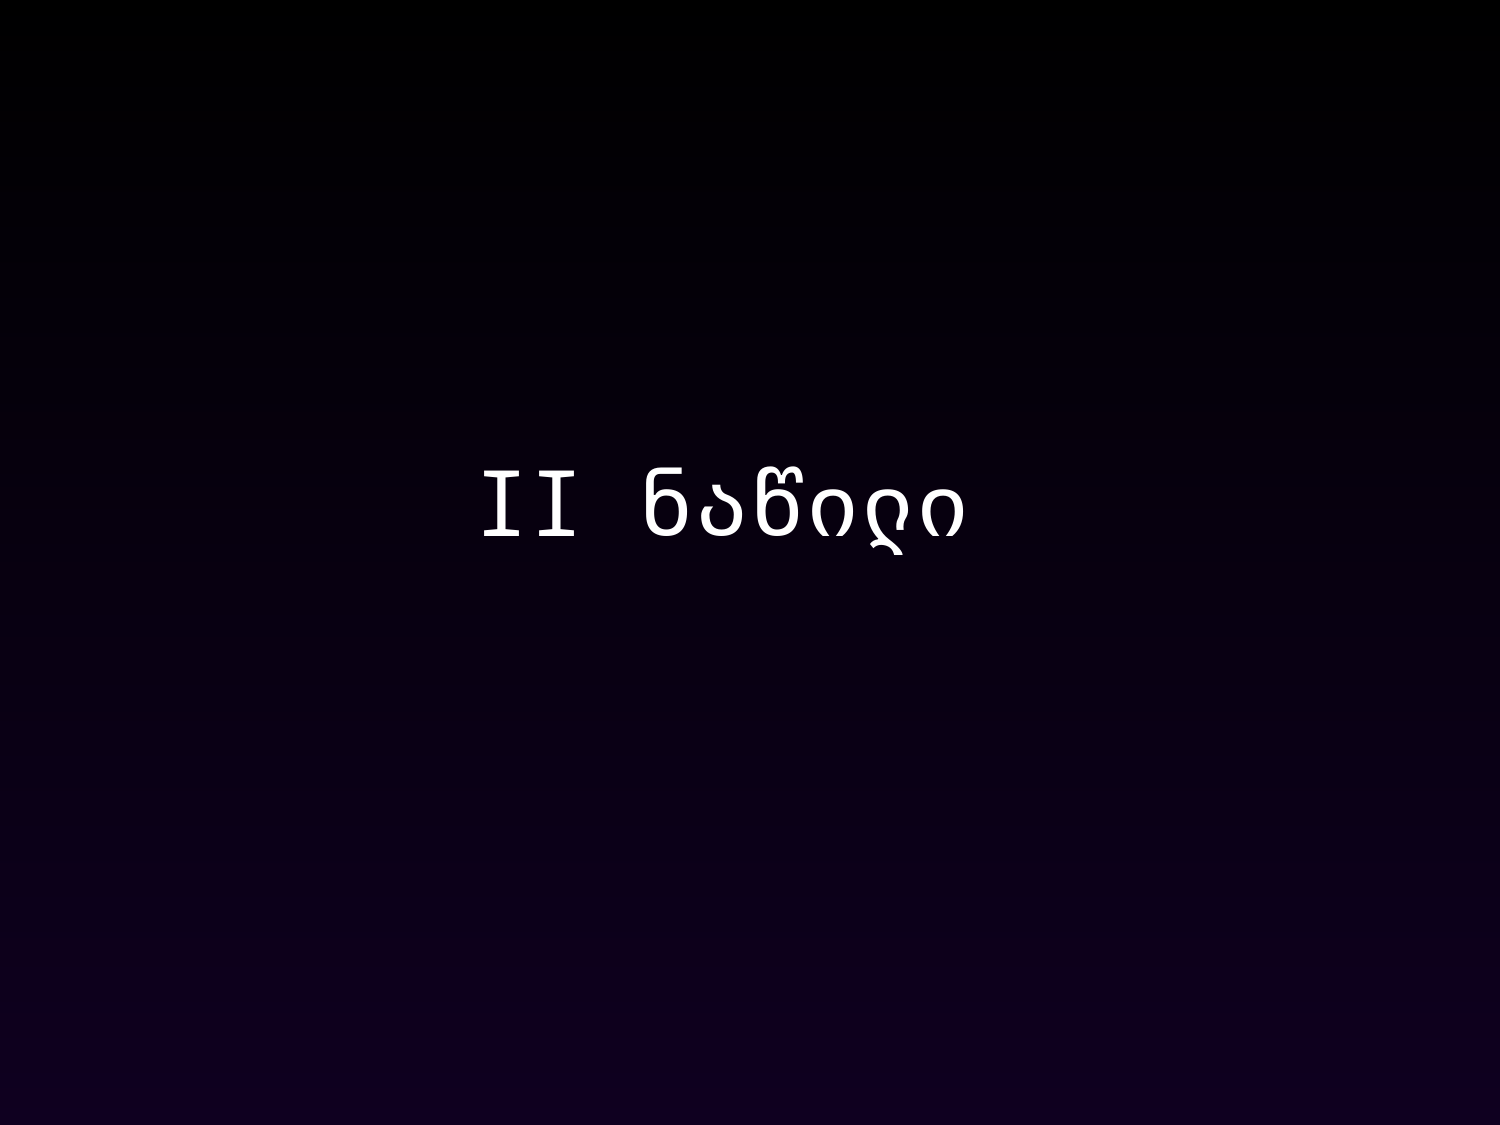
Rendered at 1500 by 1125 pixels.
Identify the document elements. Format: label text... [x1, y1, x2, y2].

text_box II ნაწილი [29, 458, 1417, 1125]
